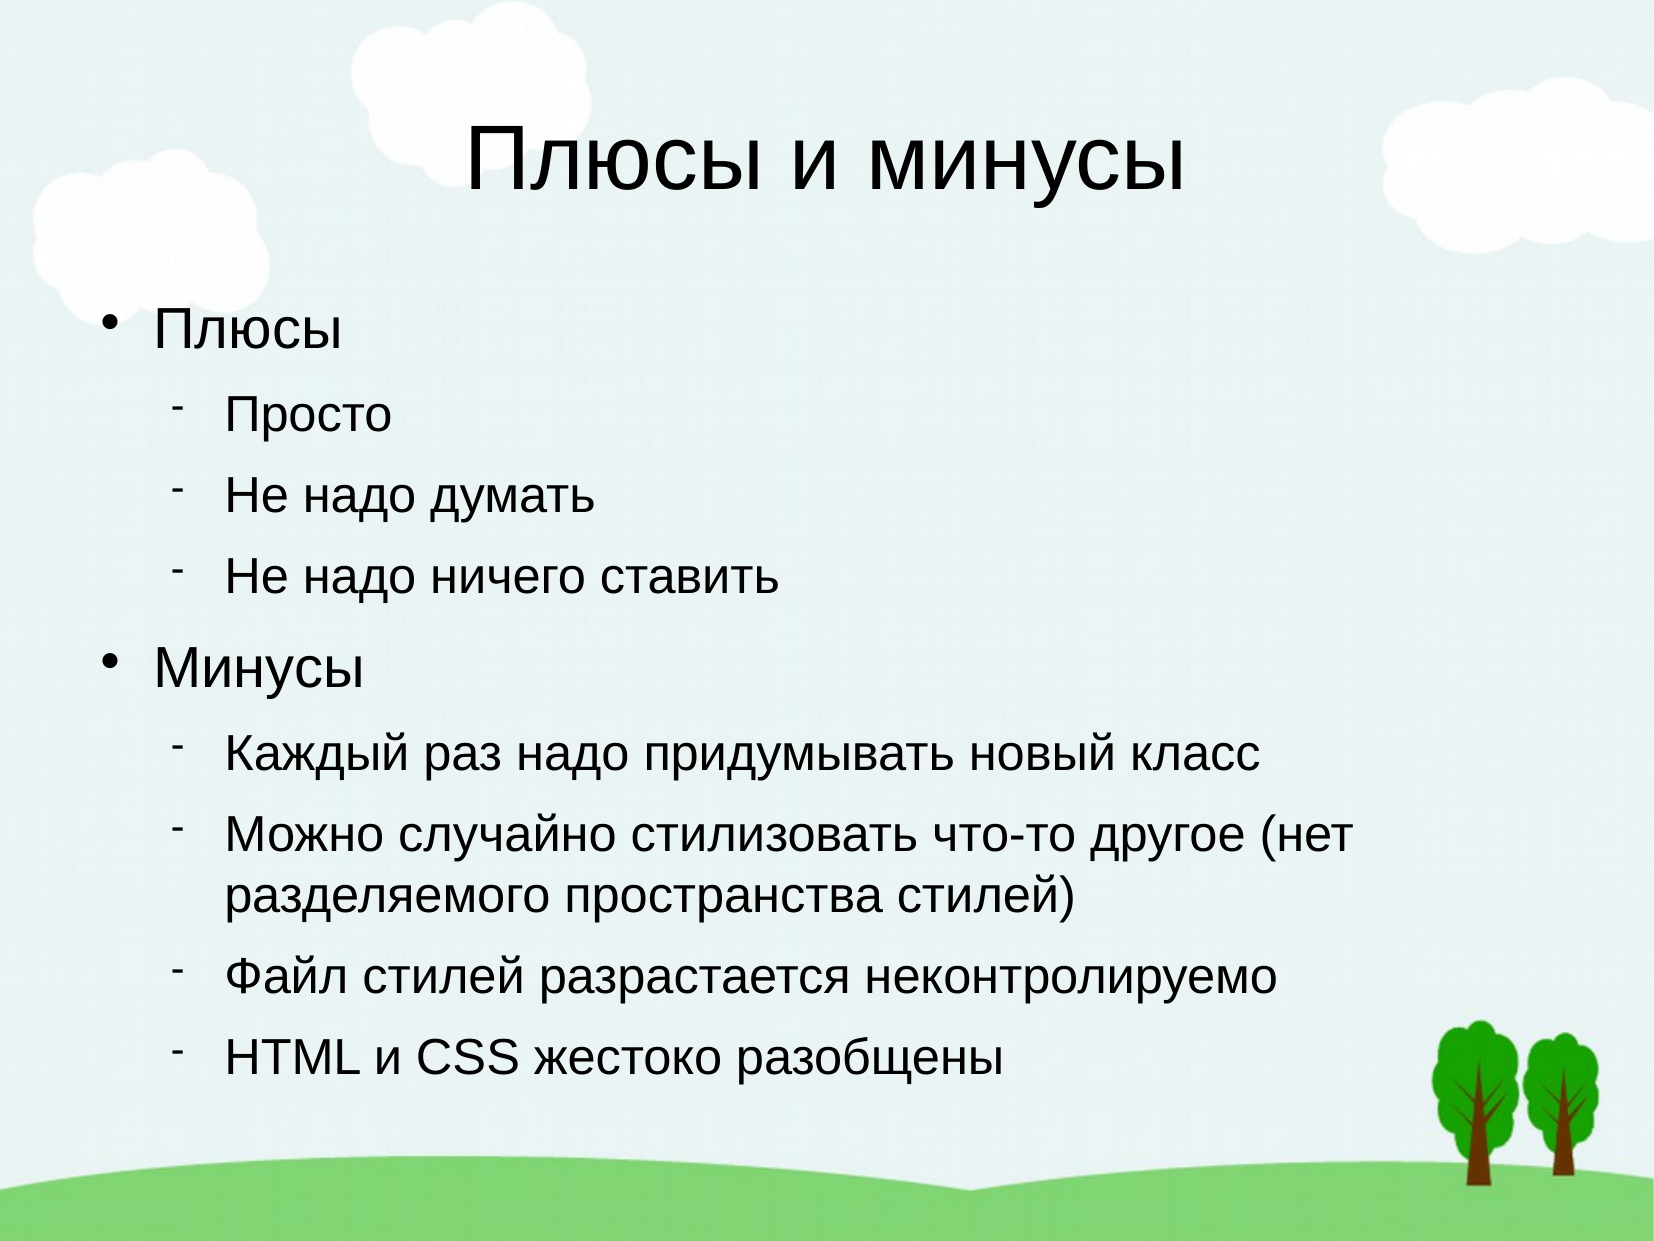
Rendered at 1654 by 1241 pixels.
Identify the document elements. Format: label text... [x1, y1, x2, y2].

text_box Плюсы и минусы [82, 97, 1571, 208]
text_box Плюсы Просто Не надо думать Не надо ничего ставить Минусы Каждый раз надо придумывать новый класс Можно случайно стилизовать что-то другое (нет разделяемого пространства стилей) Файл стилей разрастается неконтролируемо HTML и CSS жестоко разобщены [82, 290, 1571, 1087]
picture [0, 0, 1654, 1241]
